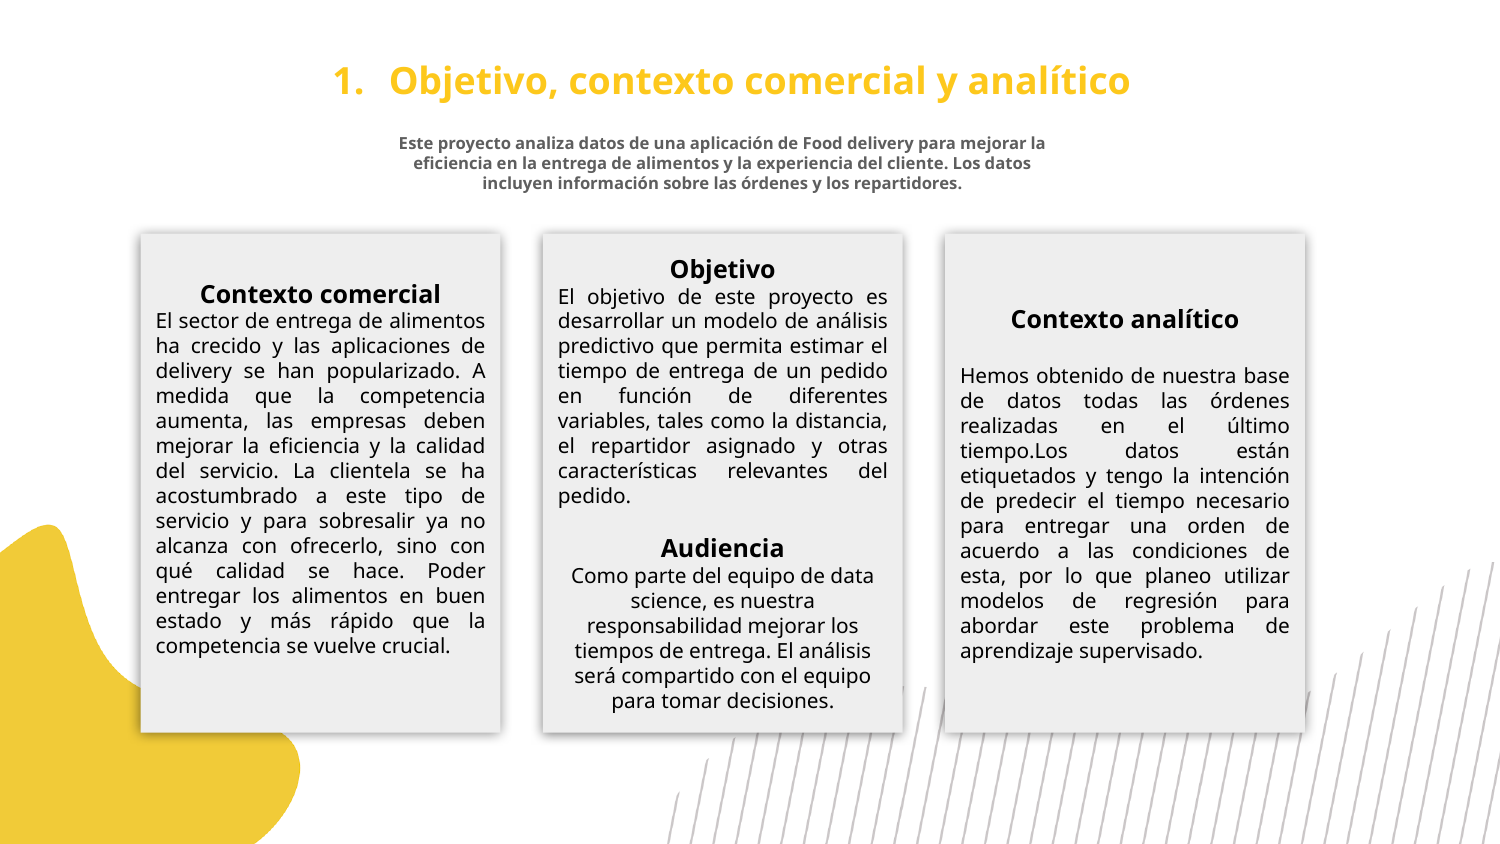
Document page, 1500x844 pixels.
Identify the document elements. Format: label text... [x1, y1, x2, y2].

text_box Contexto comercial El sector de entrega de alimentos ha crecido y las aplicaciones de delivery se han popularizado. A medida que la competencia aumenta, las empresas deben mejorar la eficiencia y la calidad del servicio. La clientela se ha acostumbrado a este tipo de servicio y para sobresalir ya no alcanza con ofrecerlo, sino con qué calidad se hace. Poder entregar los alimentos en buen estado y más rápido que la competencia se vuelve crucial. [140, 233, 501, 733]
text_box Objetivo, contexto comercial y analítico [212, 41, 1234, 113]
text_box Objetivo El objetivo de este proyecto es desarrollar un modelo de análisis predictivo que permita estimar el tiempo de entrega de un pedido en función de diferentes variables, tales como la distancia, el repartidor asignado y otras características relevantes del pedido. Audiencia Como parte del equipo de data science, es nuestra responsabilidad mejorar los tiempos de entrega. El análisis será compartido con el equipo para tomar decisiones. [542, 233, 903, 733]
text_box Este proyecto analiza datos de una aplicación de Food delivery para mejorar la eficiencia en la entrega de alimentos y la experiencia del cliente. Los datos incluyen información sobre las órdenes y los repartidores. [365, 118, 1081, 194]
picture [0, 0, 1500, 844]
text_box Contexto analítico Hemos obtenido de nuestra base de datos todas las órdenes realizadas en el último tiempo.Los datos están etiquetados y tengo la intención de predecir el tiempo necesario para entregar una orden de acuerdo a las condiciones de esta, por lo que planeo utilizar modelos de regresión para abordar este problema de aprendizaje supervisado. [945, 233, 1305, 733]
